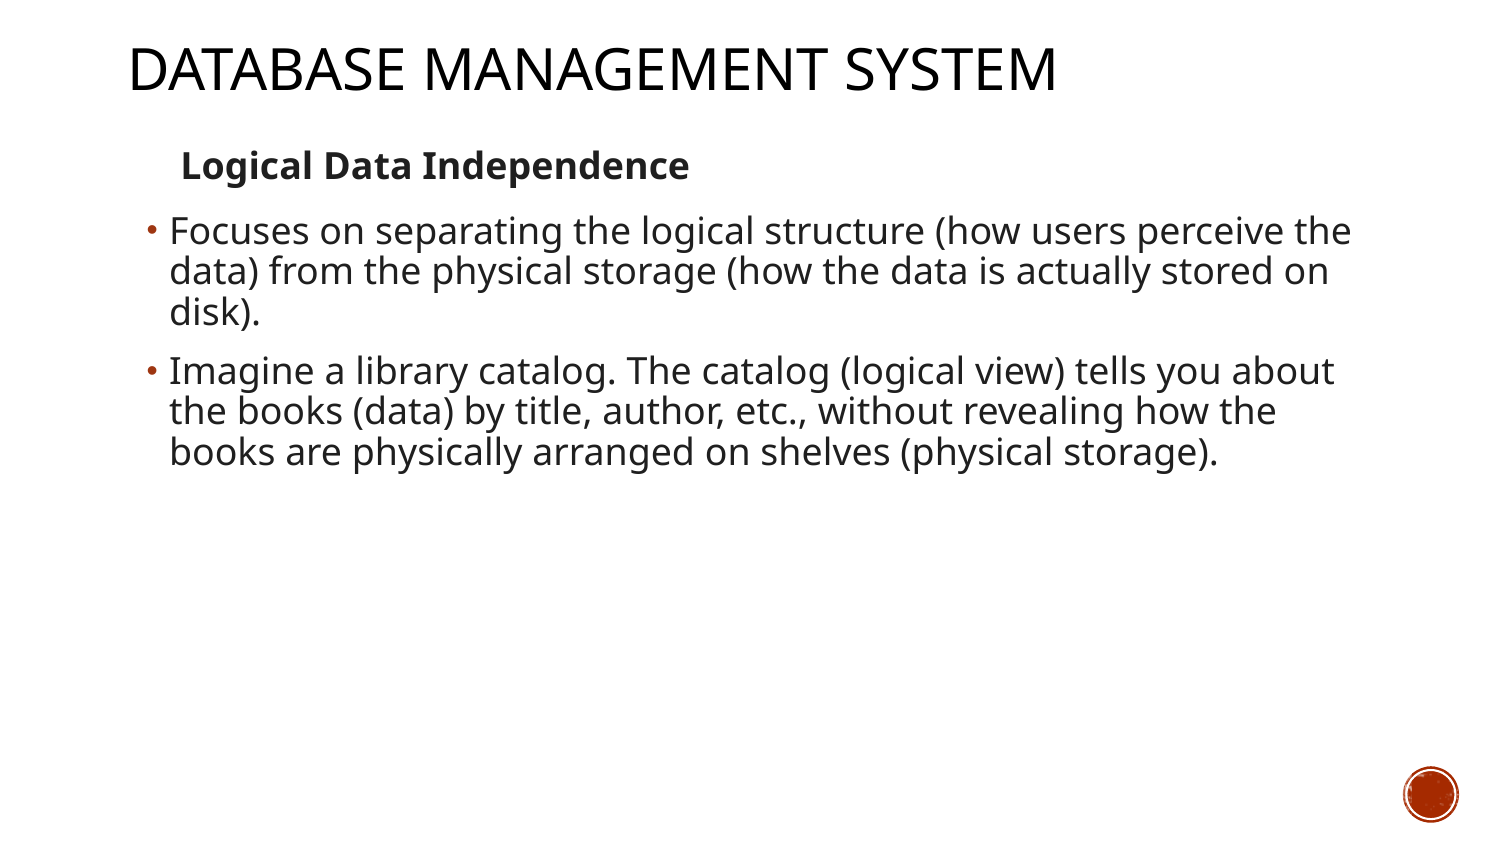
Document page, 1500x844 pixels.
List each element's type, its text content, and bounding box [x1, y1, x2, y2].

title Database Management System [112, 21, 1350, 122]
list Logical Data Independence Focuses on separating the logical structure (how users perceive the data) from the physical storage (how the data is actually stored on disk). Imagine a library catalog. The catalog (logical view) tells you about the books (data) by title, author, etc., without revealing how the books are physically arranged on shelves (physical storage). [131, 134, 1370, 760]
